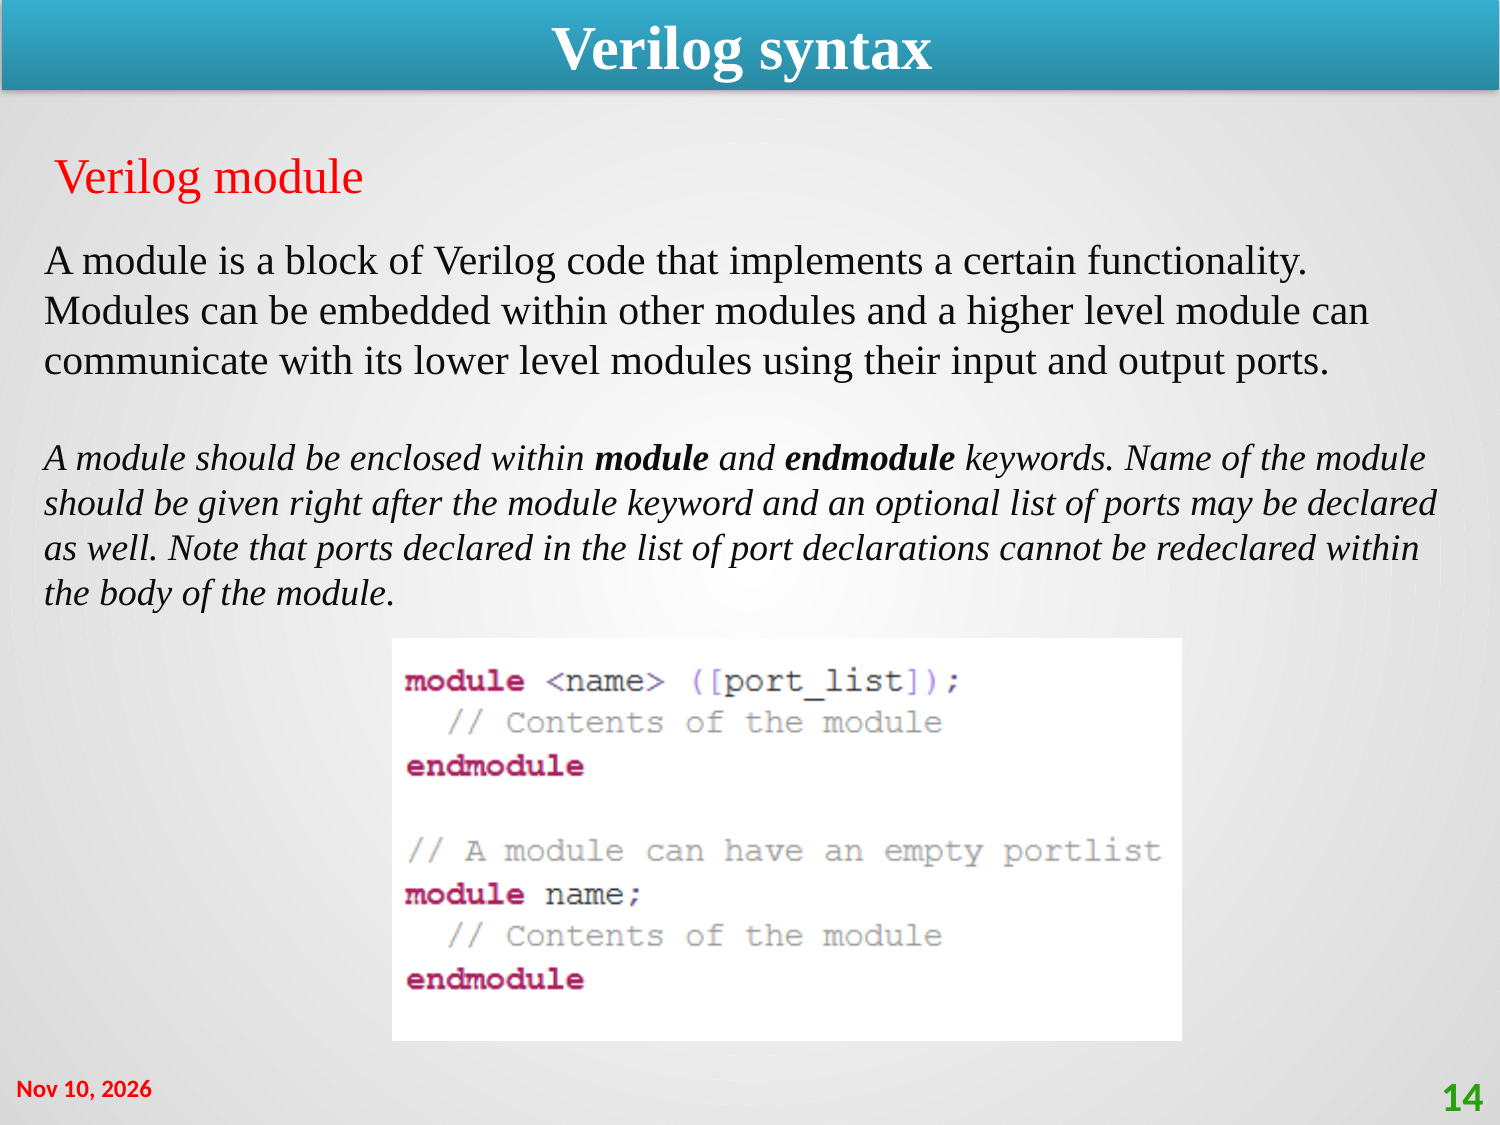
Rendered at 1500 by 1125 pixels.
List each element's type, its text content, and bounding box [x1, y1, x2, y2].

picture [392, 637, 1183, 1041]
slide_number 2-Dec-20 [1, 1057, 352, 1118]
text_box Verilog module [39, 135, 392, 211]
text_box Verilog syntax [2, 0, 1499, 90]
text_box A module is a block of Verilog code that implements a certain functionality. Modules can be embedded within other modules and a higher level module can communicate with its lower level modules using their input and output ports. A module should be enclosed within module and endmodule keywords. Name of the module should be given right after the module keyword and an optional list of ports may be declared as well. Note that ports declared in the list of port declarations cannot be redeclared within the body of the module. [29, 225, 1475, 621]
slide_number 14 [1148, 1065, 1499, 1125]
